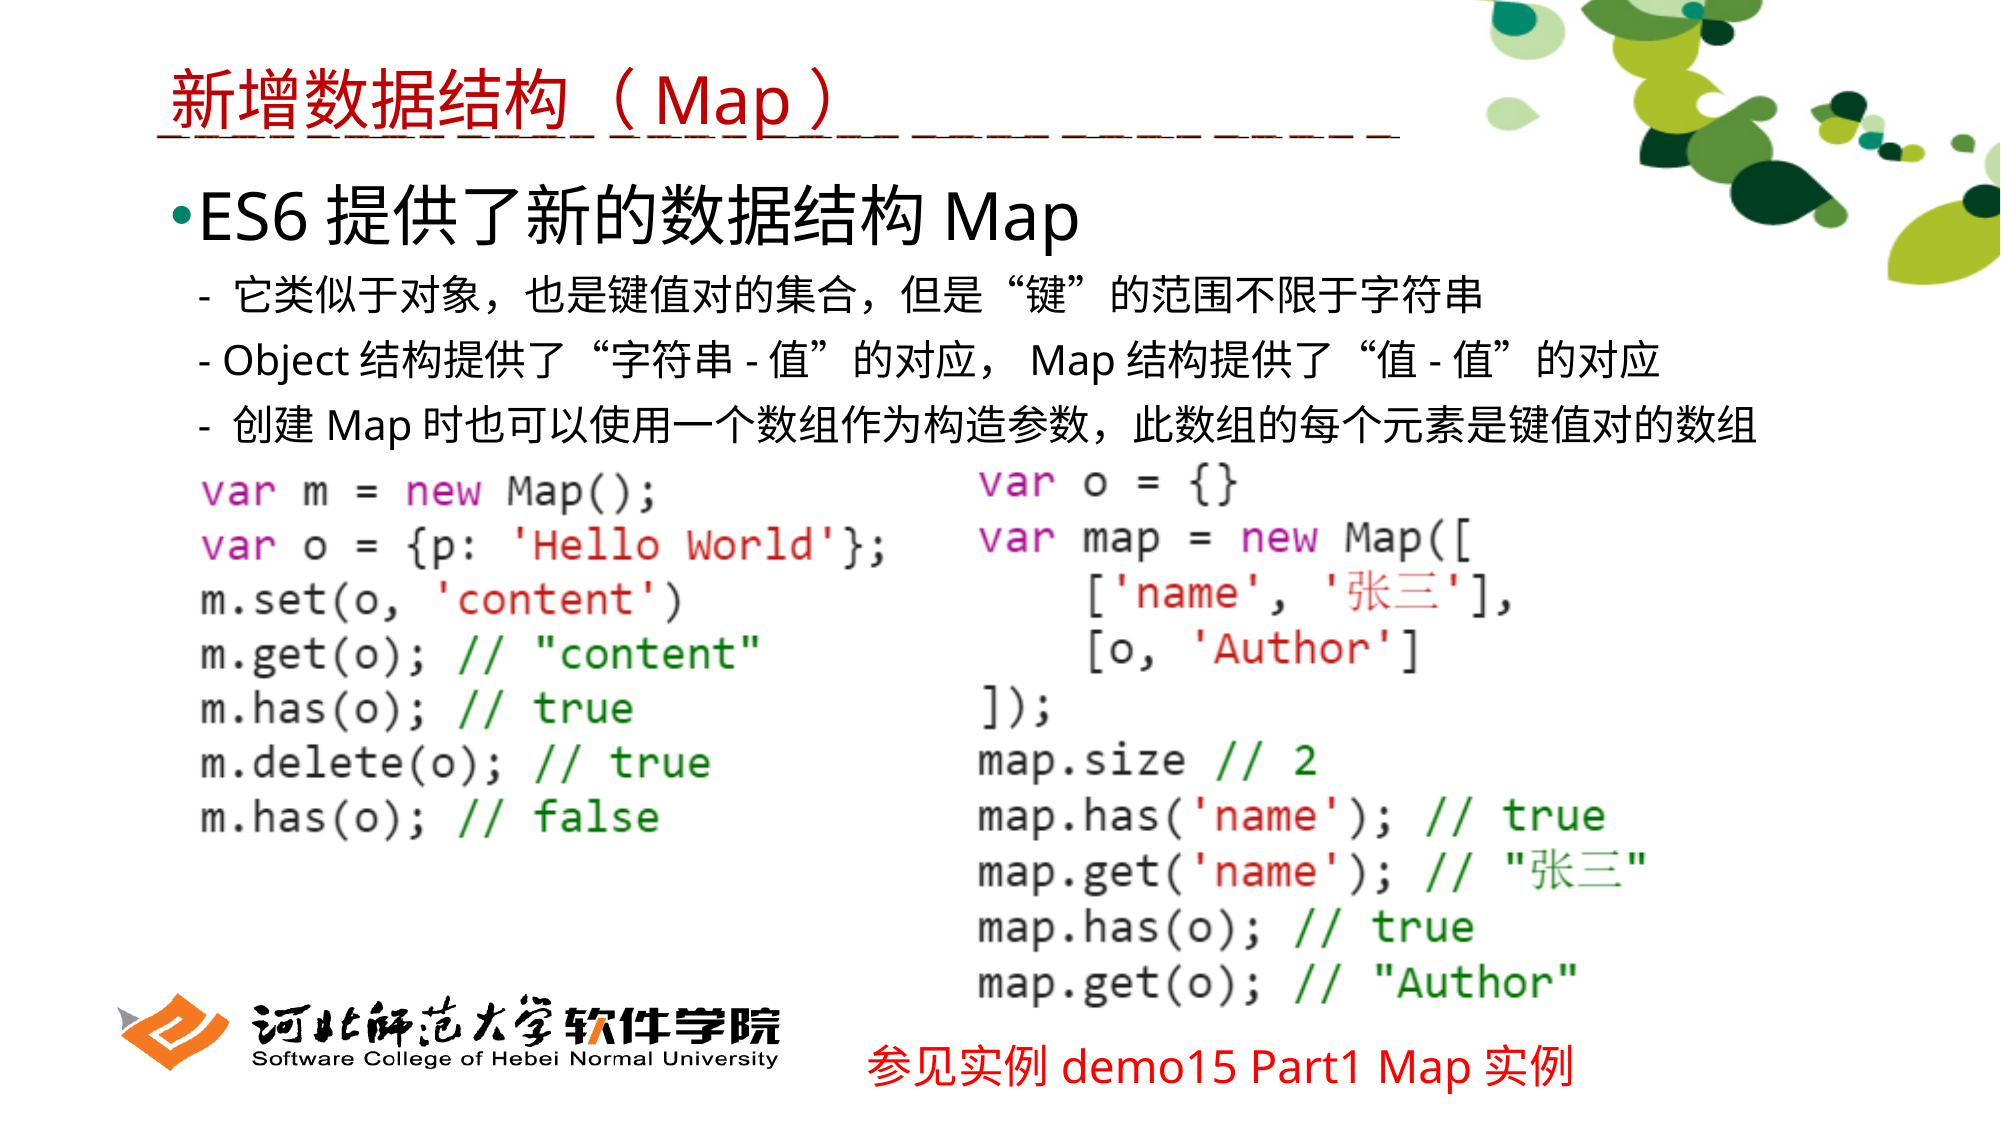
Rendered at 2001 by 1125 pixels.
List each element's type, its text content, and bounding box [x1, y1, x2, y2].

list 新增数据结构（Map） [155, 50, 1536, 131]
picture [0, 0, 2001, 1125]
text_box 参见实例demo15 Part1 Map实例 [852, 1030, 1852, 1101]
list ES6提供了新的数据结构Map - 它类似于对象，也是键值对的集合，但是“键”的范围不限于字符串 - Object结构提供了“字符串-值”的对应，Map结构提供了“值-值”的对应 - 创建Map时也可以使用一个数组作为构造参数，此数组的每个元素是键值对的数组 [155, 142, 1890, 982]
